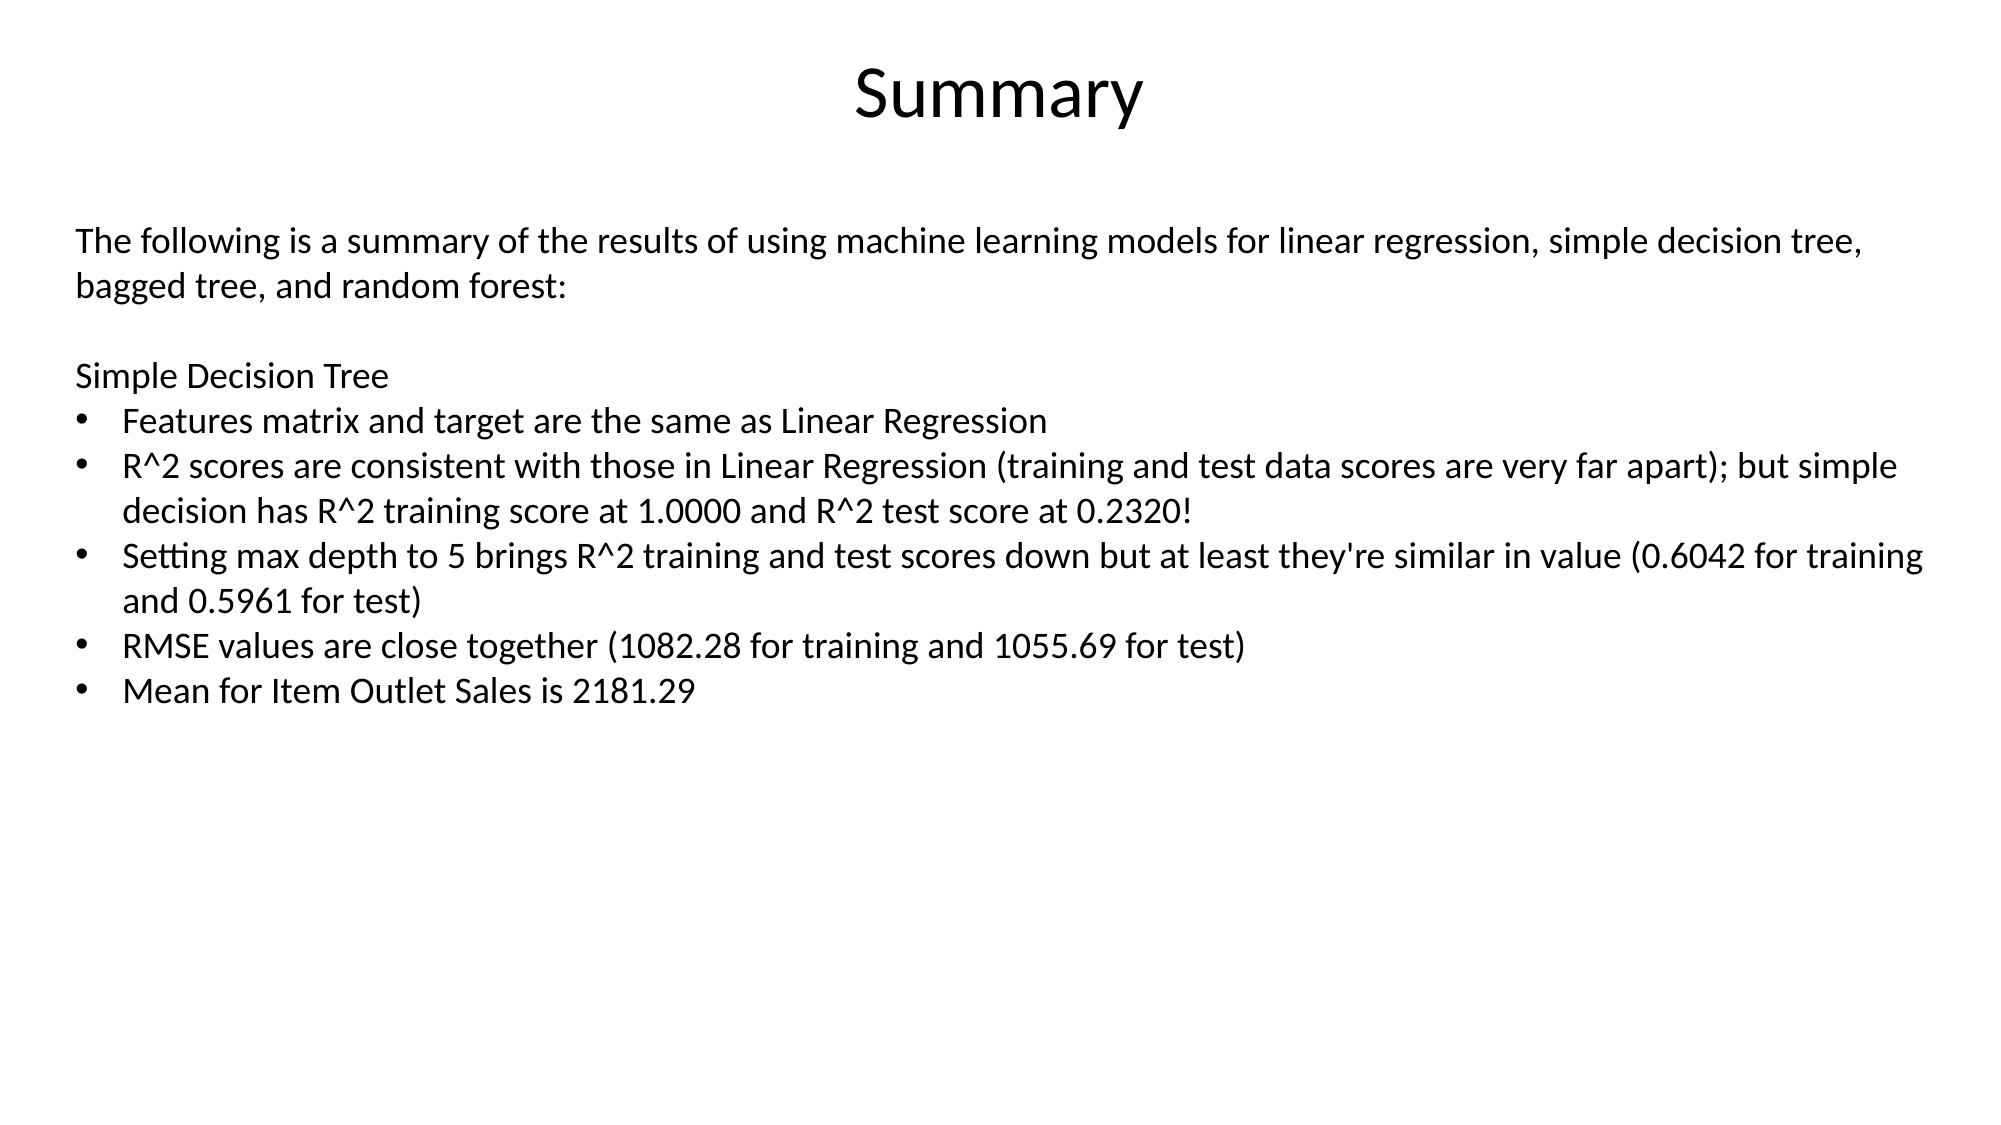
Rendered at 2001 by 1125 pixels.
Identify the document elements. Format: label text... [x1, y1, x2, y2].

text_box Summary [0, 35, 2000, 141]
text_box The following is a summary of the results of using machine learning models for linear regression, simple decision tree, bagged tree, and random forest: Simple Decision Tree Features matrix and target are the same as Linear Regression R^2 scores are consistent with those in Linear Regression (training and test data scores are very far apart); but simple decision has R^2 training score at 1.0000 and R^2 test score at 0.2320! Setting max depth to 5 brings R^2 training and test scores down but at least they're similar in value (0.6042 for training and 0.5961 for test) RMSE values are close together (1082.28 for training and 1055.69 for test) Mean for Item Outlet Sales is 2181.29 [60, 209, 1958, 719]
